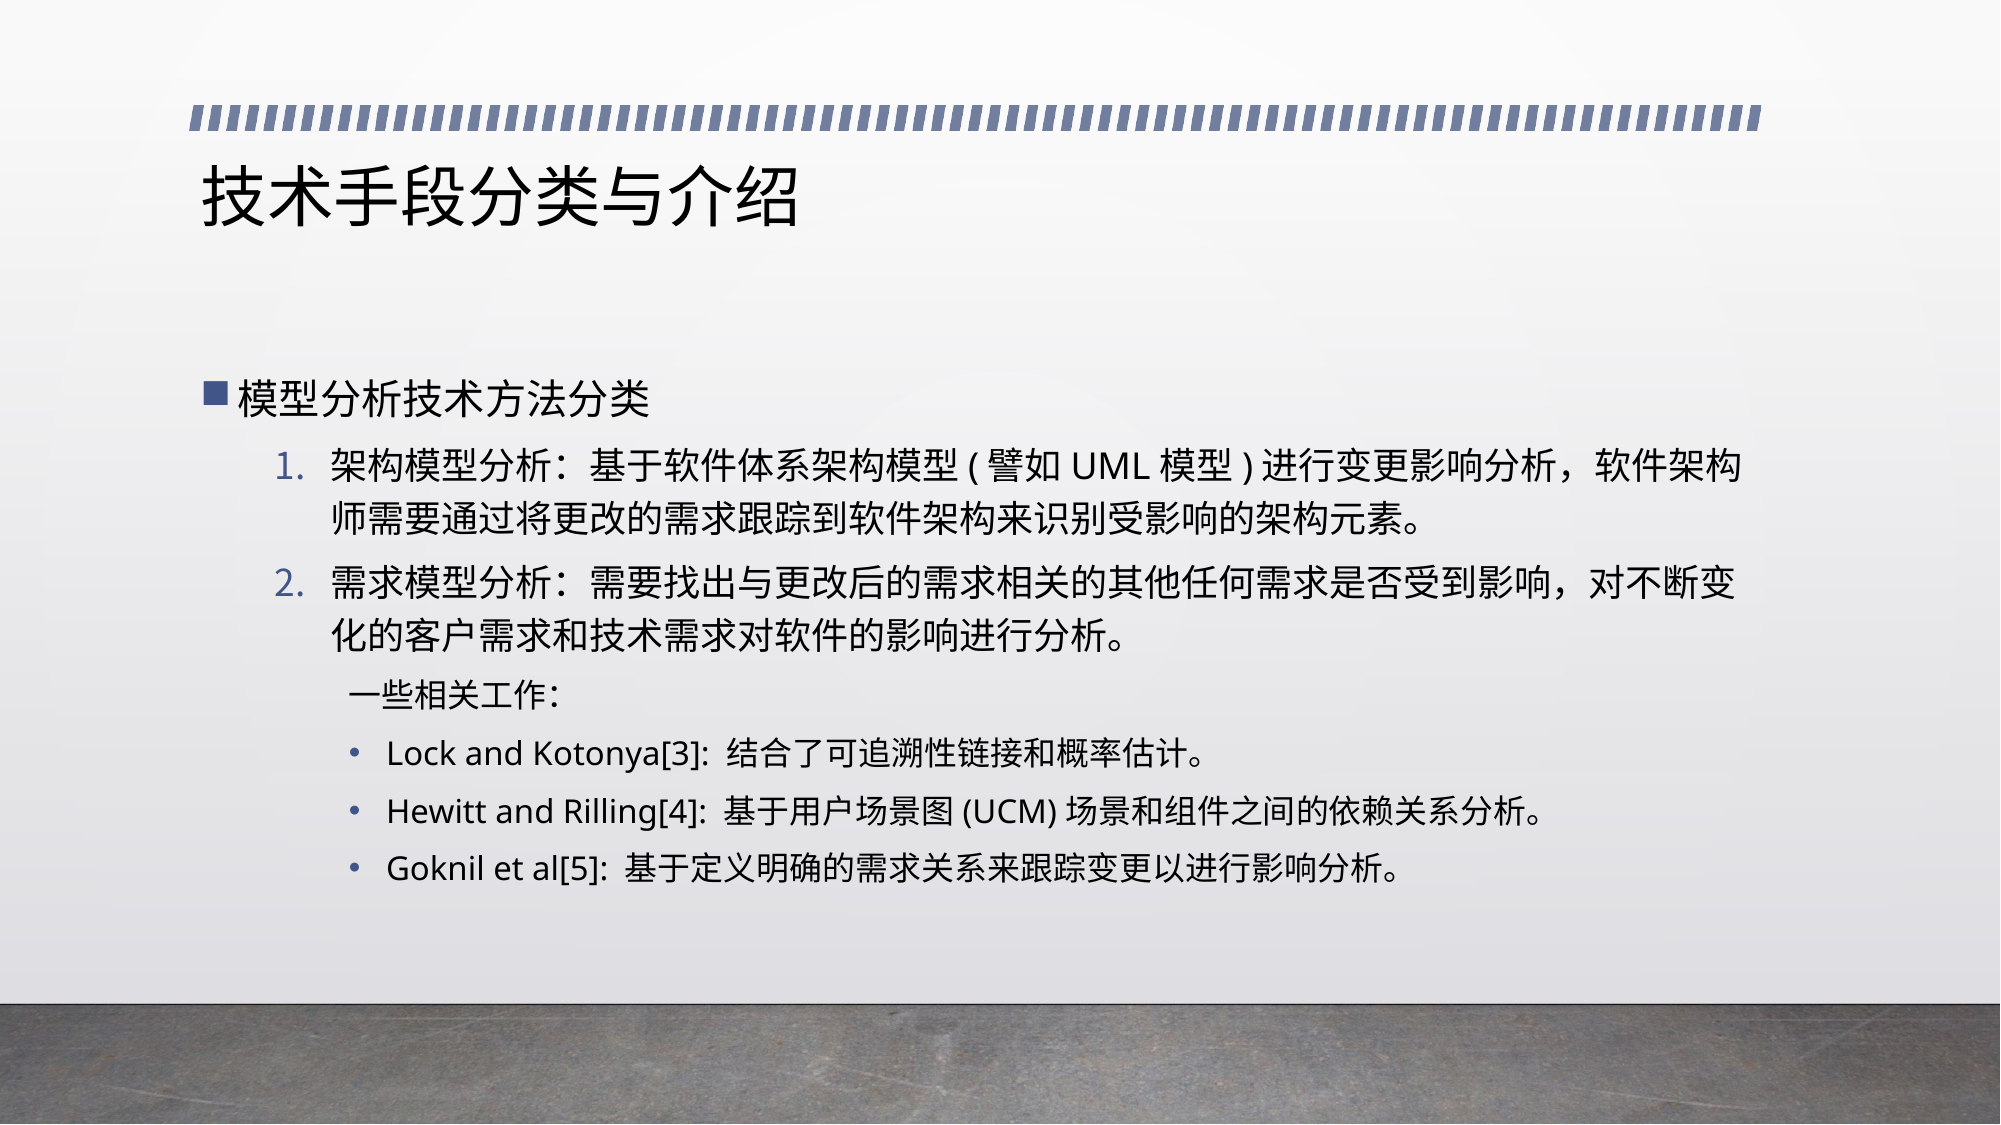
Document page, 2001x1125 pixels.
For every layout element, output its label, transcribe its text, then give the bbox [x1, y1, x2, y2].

title 技术手段分类与介绍 [185, 156, 1761, 329]
list 模型分析技术方法分类 架构模型分析：基于软件体系架构模型(譬如UML模型)进行变更影响分析，软件架构师需要通过将更改的需求跟踪到软件架构来识别受影响的架构元素。 需求模型分析：需要找出与更改后的需求相关的其他任何需求是否受到影响，对不断变化的客户需求和技术需求对软件的影响进行分析。 一些相关工作： Lock and Kotonya[3]: 结合了可追溯性链接和概率估计。 Hewitt and Rilling[4]: 基于用户场景图(UCM)场景和组件之间的依赖关系分析。 Goknil et al[5]: 基于定义明确的需求关系来跟踪变更以进行影响分析。 [185, 356, 1761, 897]
picture [0, 1004, 2000, 1124]
